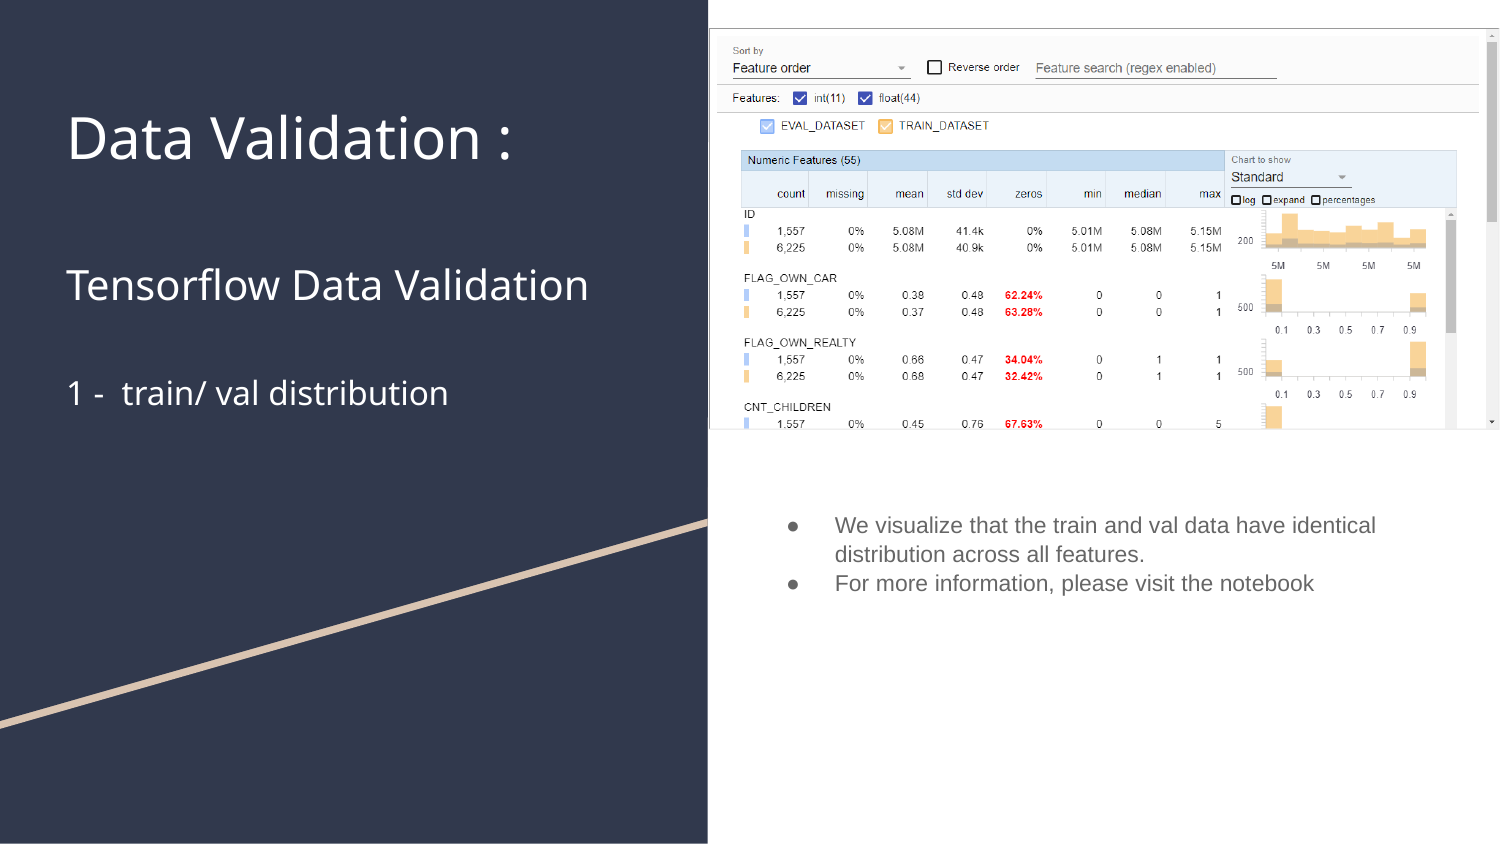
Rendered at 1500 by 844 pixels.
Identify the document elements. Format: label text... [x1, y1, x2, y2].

picture [708, 25, 1500, 435]
title Data Validation : Tensorflow Data Validation 1 - train/ val distribution [51, 82, 660, 494]
list We visualize that the train and val data have identical distribution across all features. For more information, please visit the notebook [745, 493, 1429, 751]
